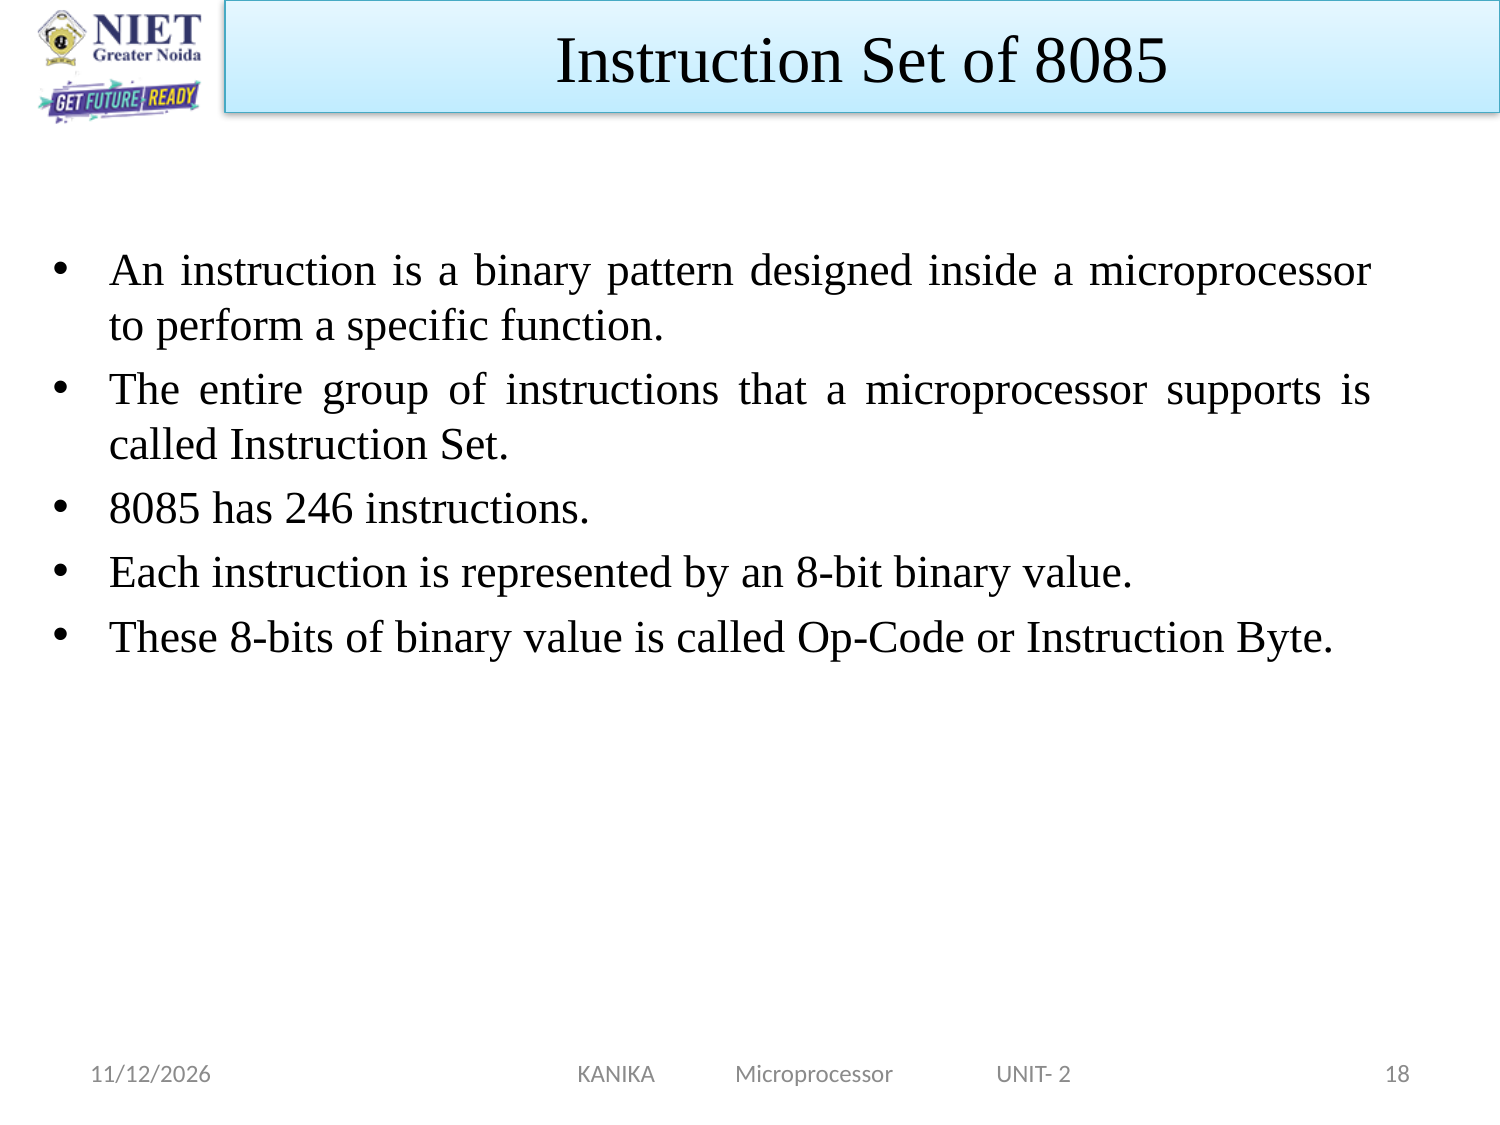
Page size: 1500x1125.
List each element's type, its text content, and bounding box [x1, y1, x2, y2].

slide_number 18 [1074, 1042, 1425, 1103]
text_box Instruction Set of 8085 [238, 0, 1500, 113]
picture [0, 0, 238, 135]
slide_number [75, 1042, 425, 1103]
footer KANIKA Microprocessor UNIT- 2 [425, 1042, 1074, 1103]
list An instruction is a binary pattern designed inside a microprocessor to perform a specific function. The entire group of instructions that a microprocessor supports is called Instruction Set. 8085 has 246 instructions. Each instruction is represented by an 8-bit binary value. These 8-bits of binary value is called Op-Code or Instruction Byte. [37, 232, 1388, 975]
